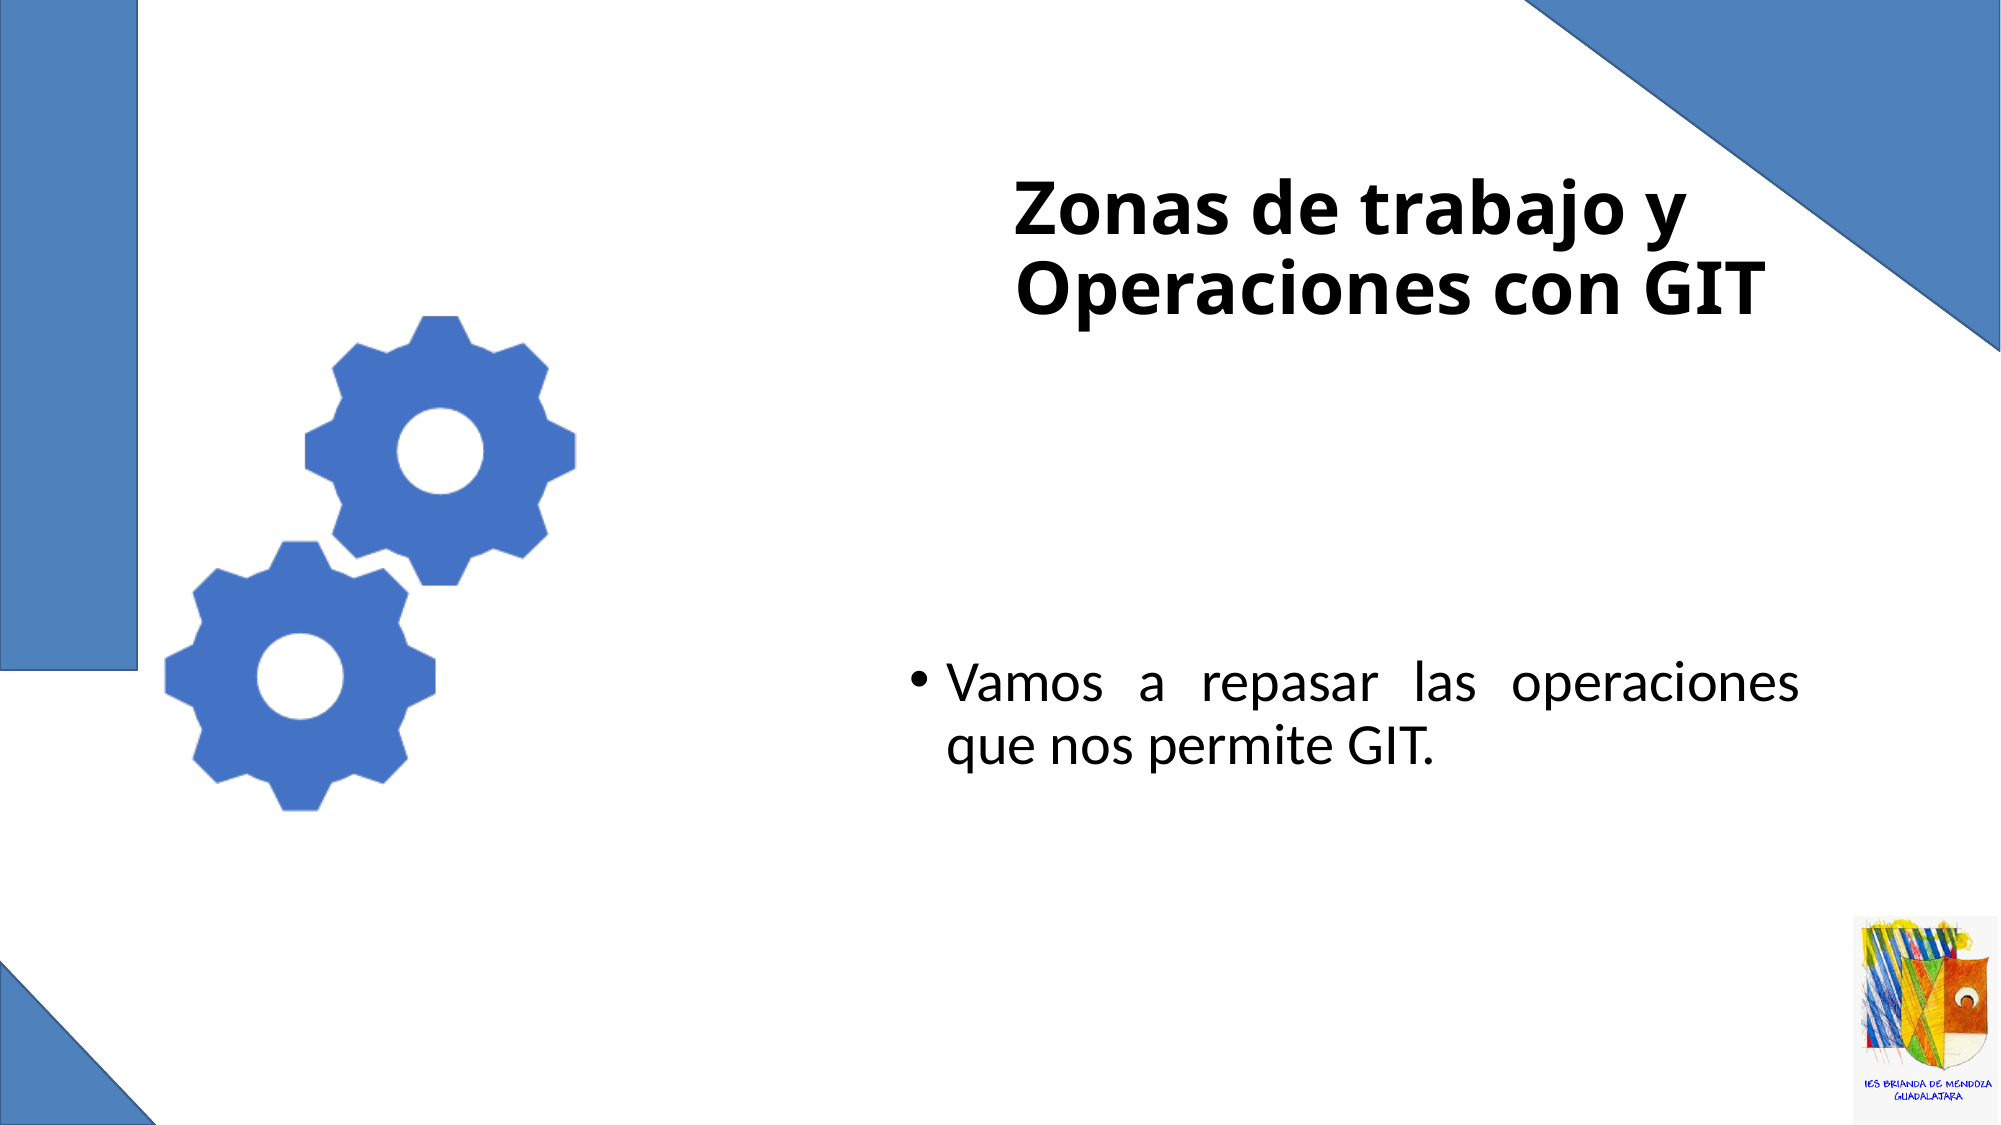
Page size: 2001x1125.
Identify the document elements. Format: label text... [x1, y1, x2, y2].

title Zonas de trabajo y Operaciones con GIT [999, 131, 1817, 371]
list Vamos a repasar las operaciones que nos permite GIT. [894, 397, 1816, 1031]
picture [1853, 916, 1998, 1125]
picture [73, 267, 668, 861]
